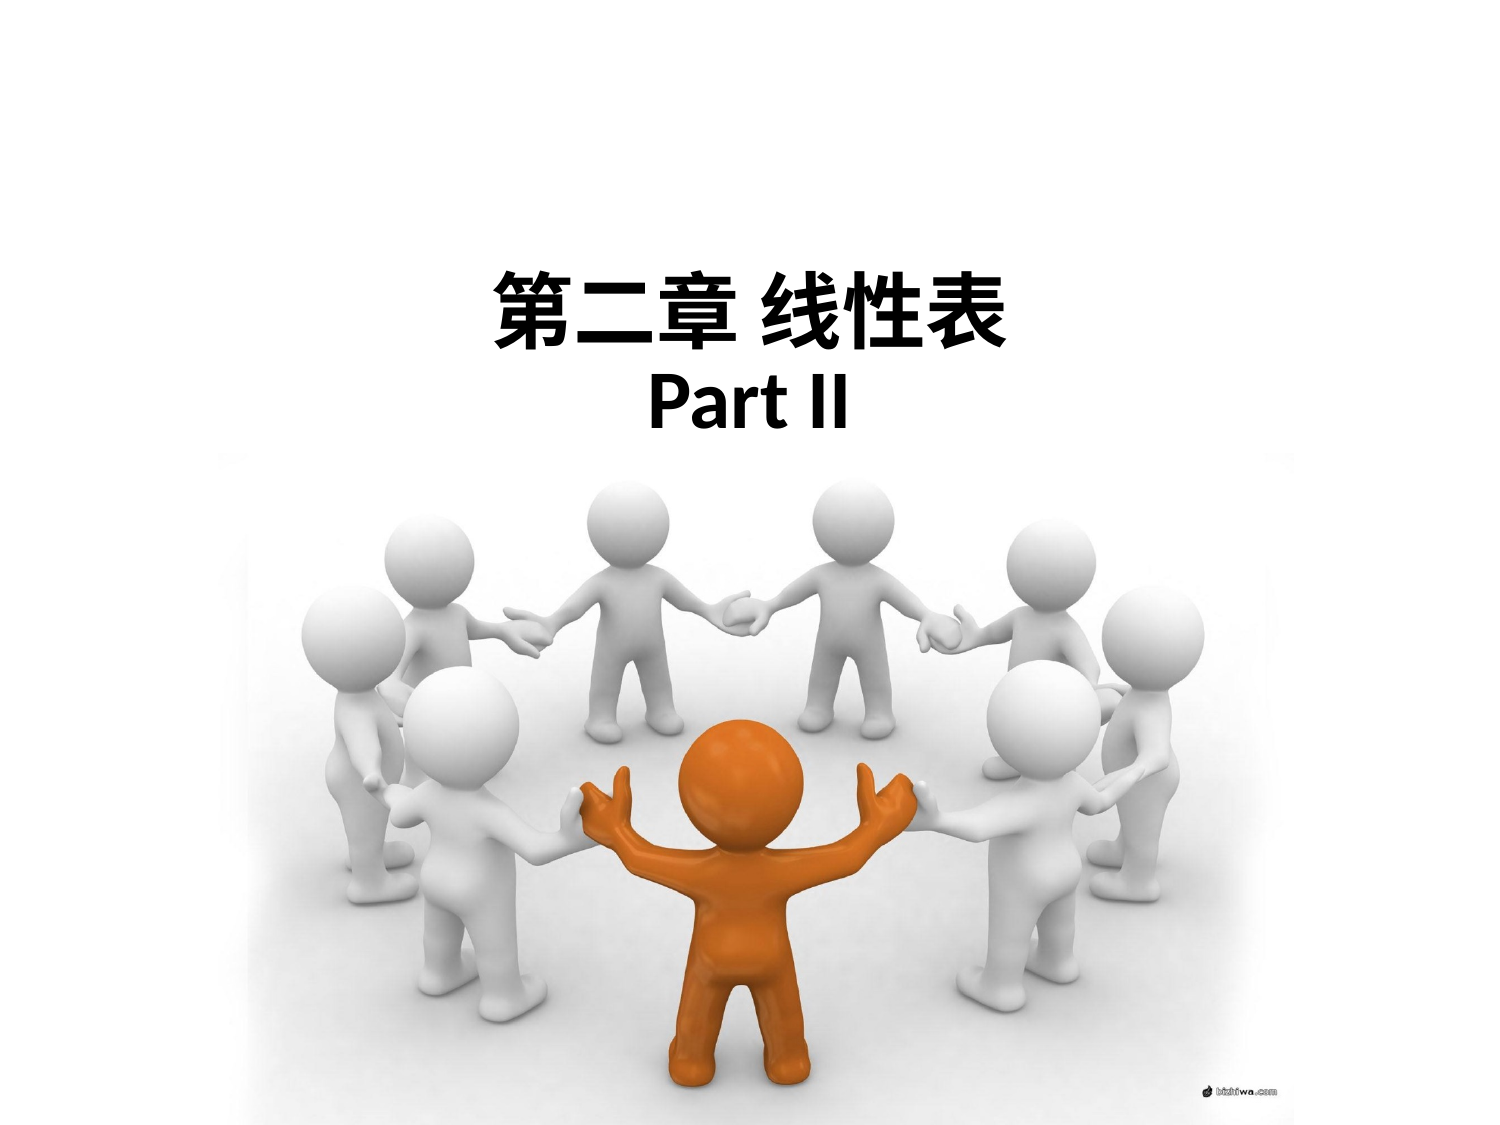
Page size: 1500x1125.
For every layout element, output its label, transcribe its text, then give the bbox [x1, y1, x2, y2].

title 第二章 线性表 Part II [112, 226, 1388, 468]
picture [218, 452, 1294, 1125]
